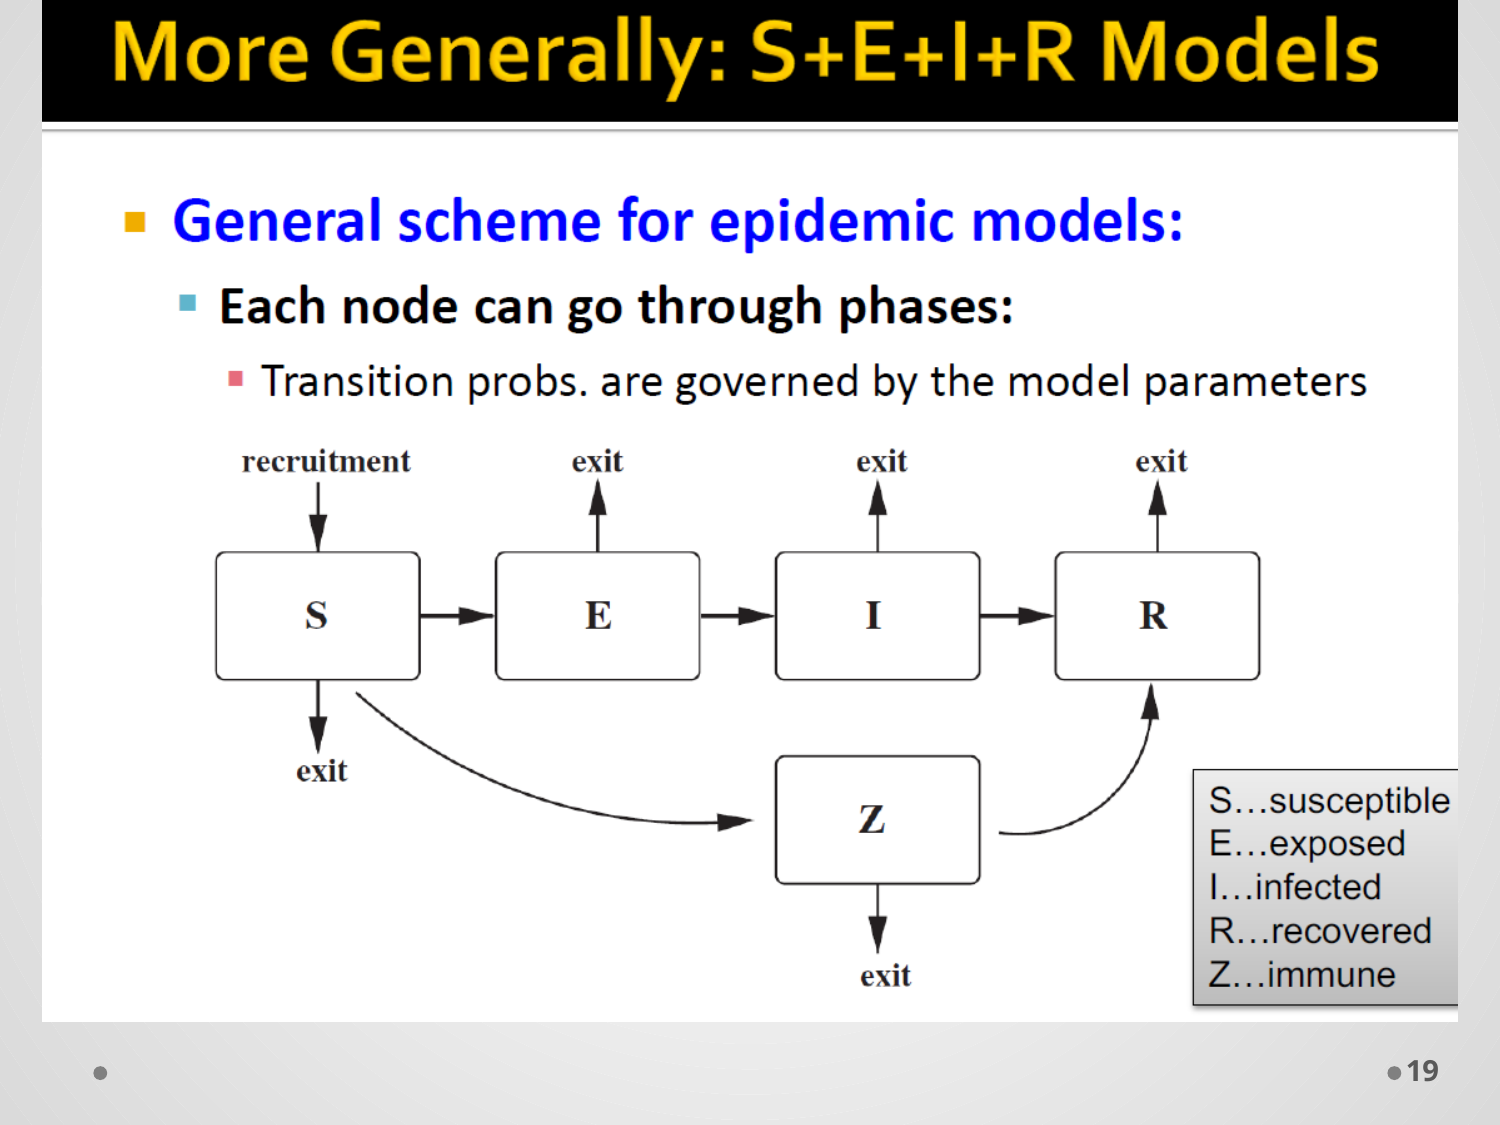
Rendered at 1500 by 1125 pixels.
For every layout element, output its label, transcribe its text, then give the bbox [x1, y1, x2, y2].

picture [42, 0, 1458, 1022]
slide_number 19 [1401, 1042, 1494, 1103]
